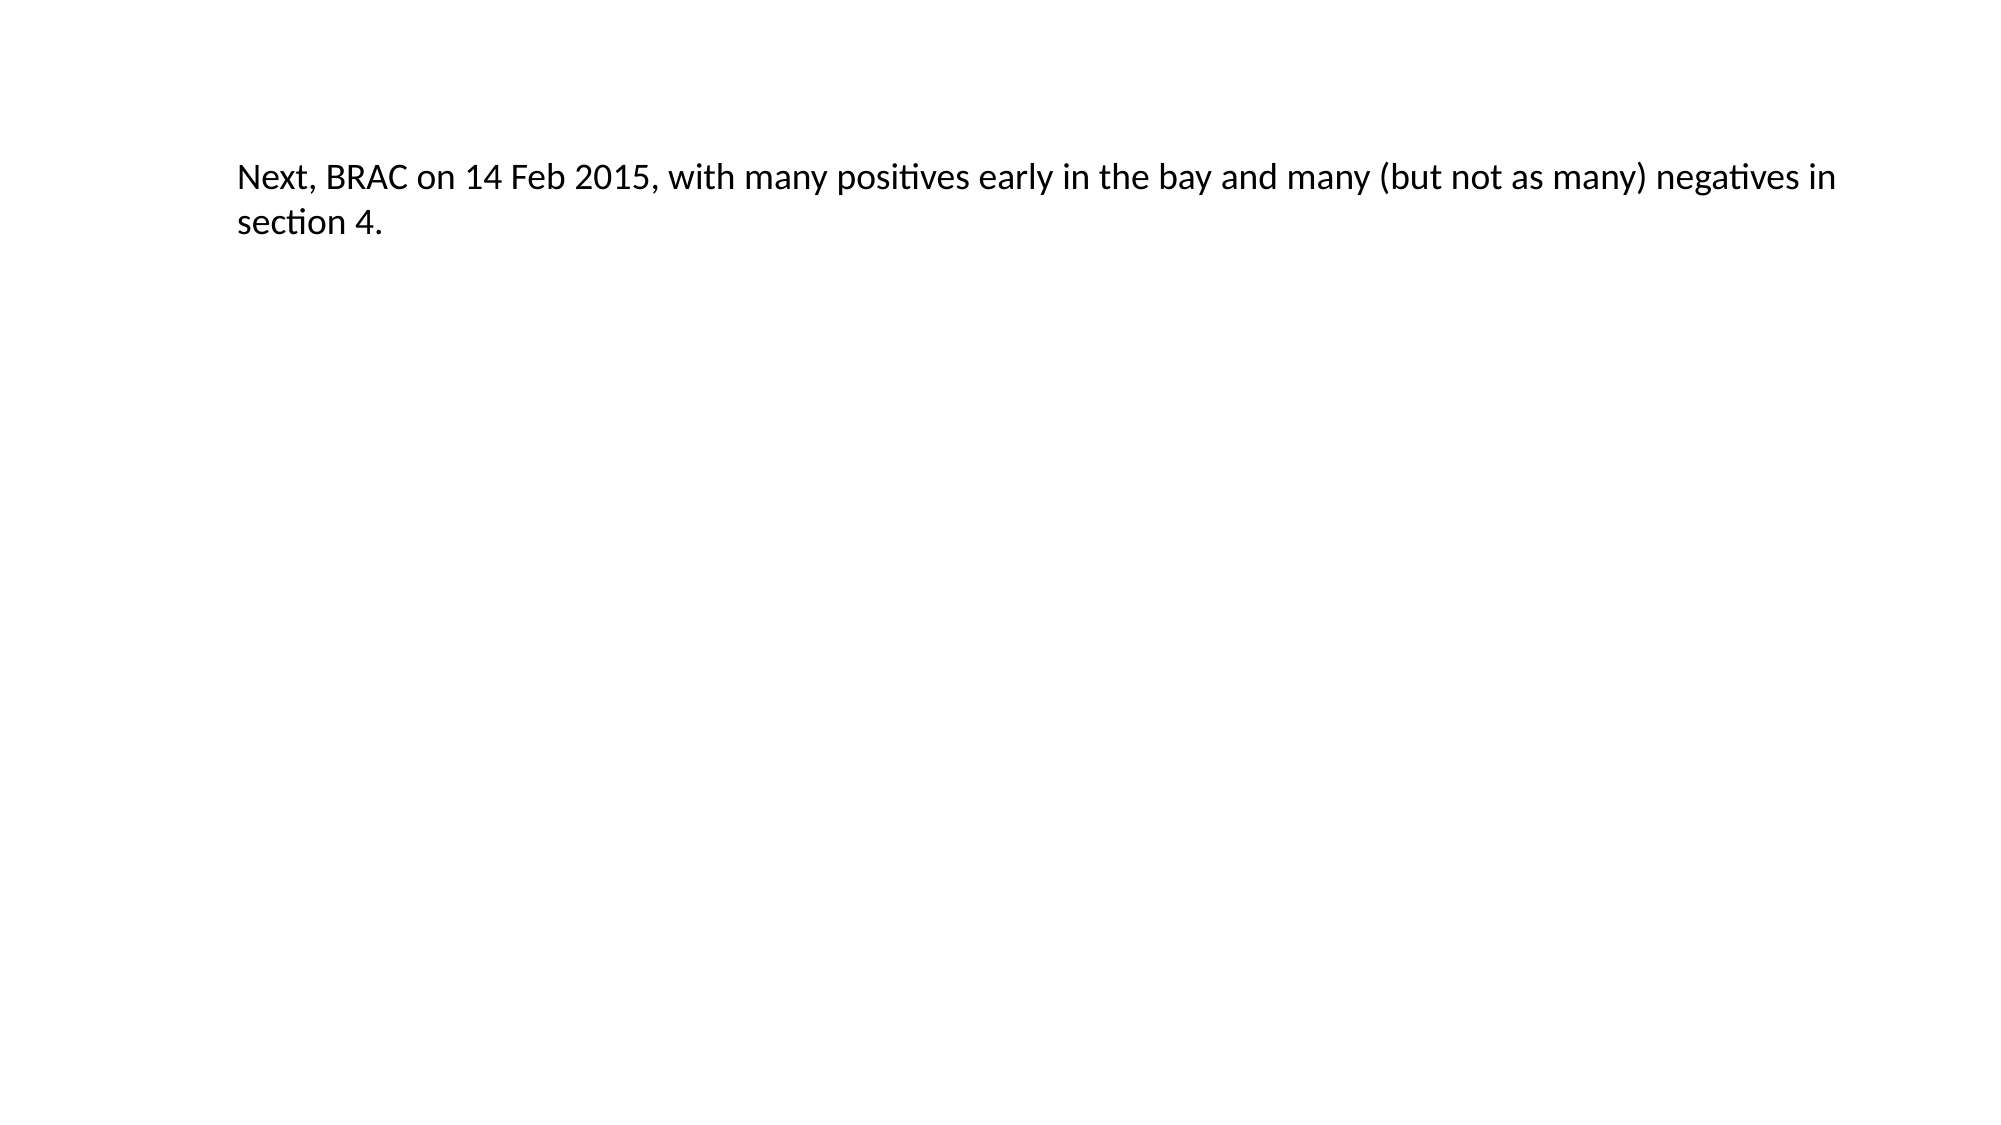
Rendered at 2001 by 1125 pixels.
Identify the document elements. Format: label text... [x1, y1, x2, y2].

text_box Next, BRAC on 14 Feb 2015, with many positives early in the bay and many (but not as many) negatives in section 4. [222, 144, 1939, 250]
